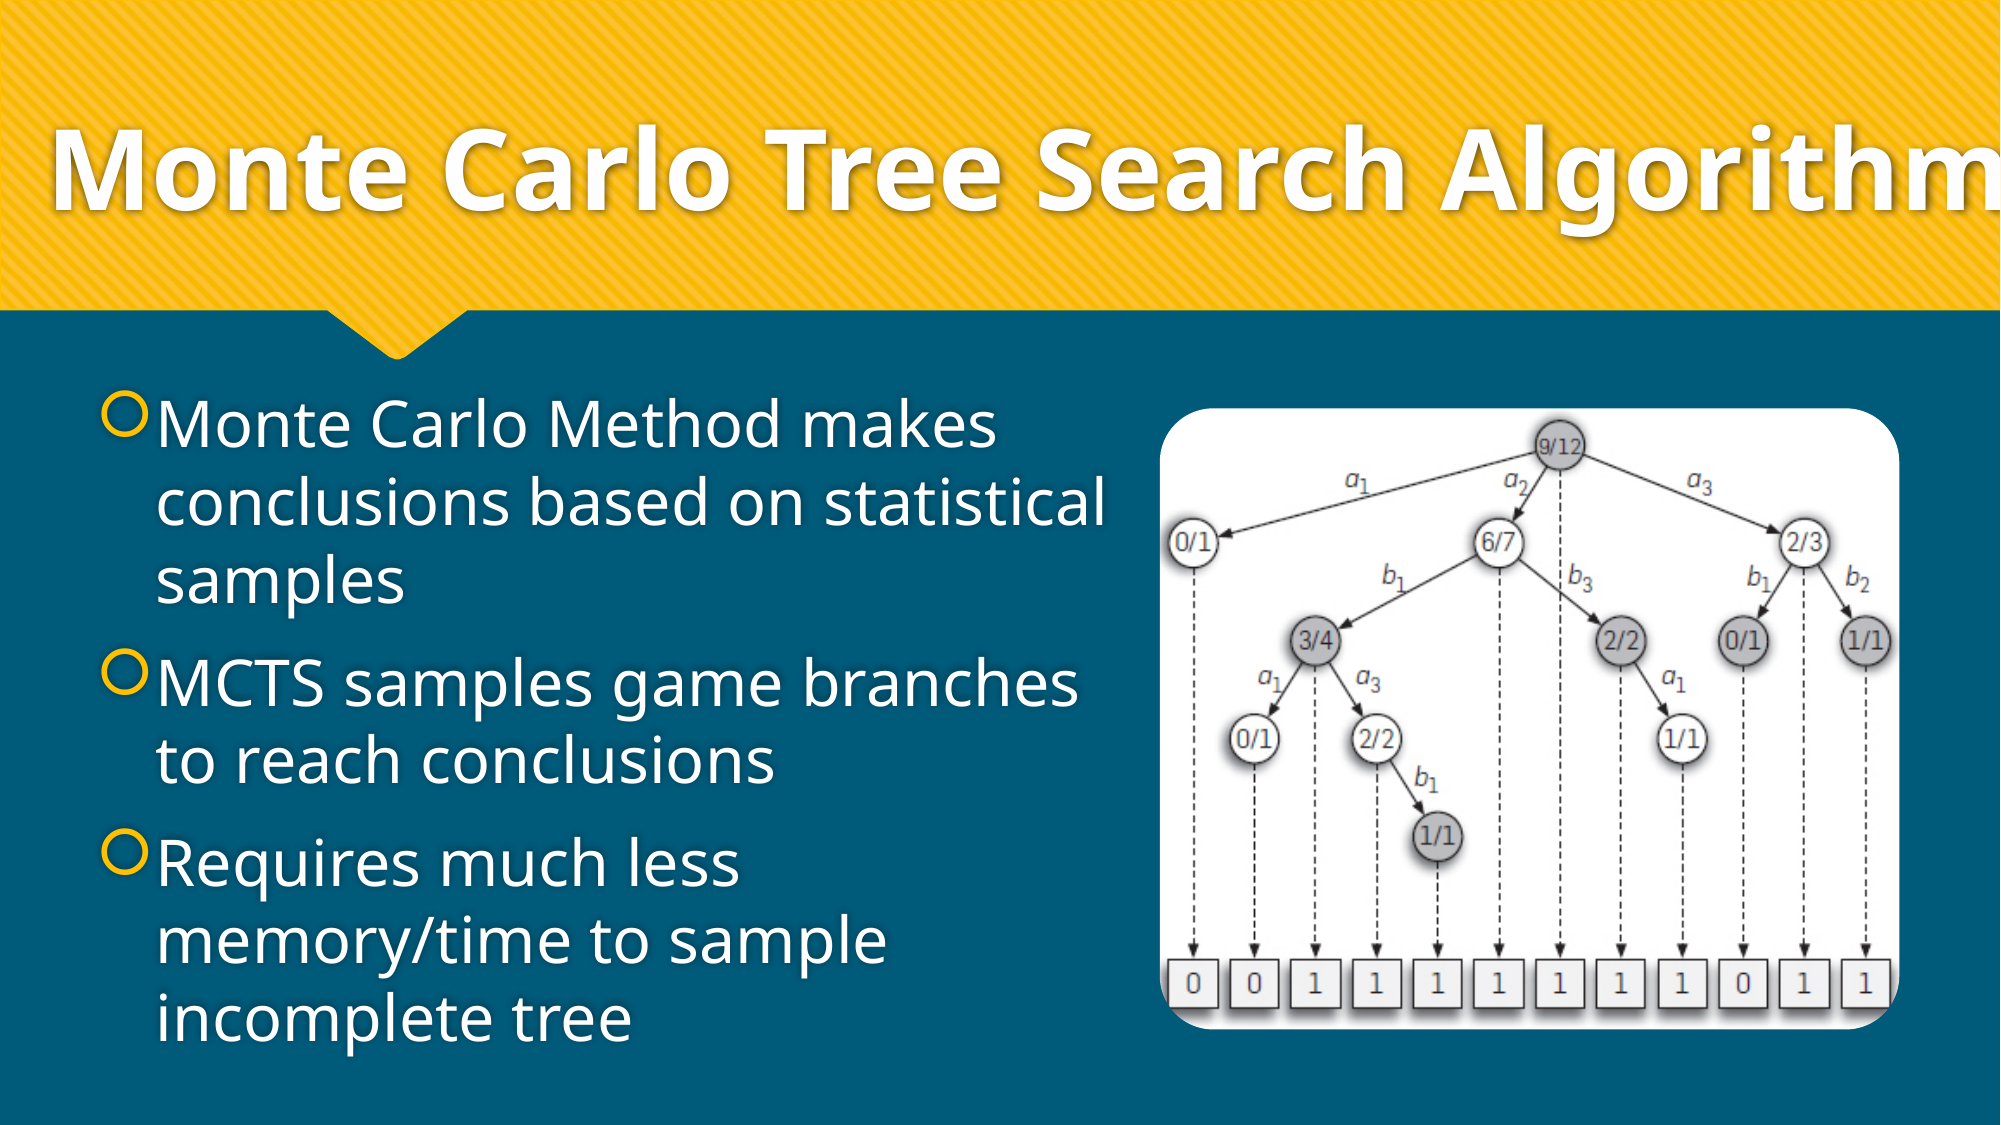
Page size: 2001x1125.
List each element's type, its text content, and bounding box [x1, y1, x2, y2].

title Monte Carlo Tree Search Algorithm [31, 22, 2000, 241]
list Monte Carlo Method makes conclusions based on statistical samples MCTS samples game branches to reach conclusions Requires much less memory/time to sample incomplete tree [81, 372, 1160, 1065]
picture [1160, 409, 1899, 1029]
